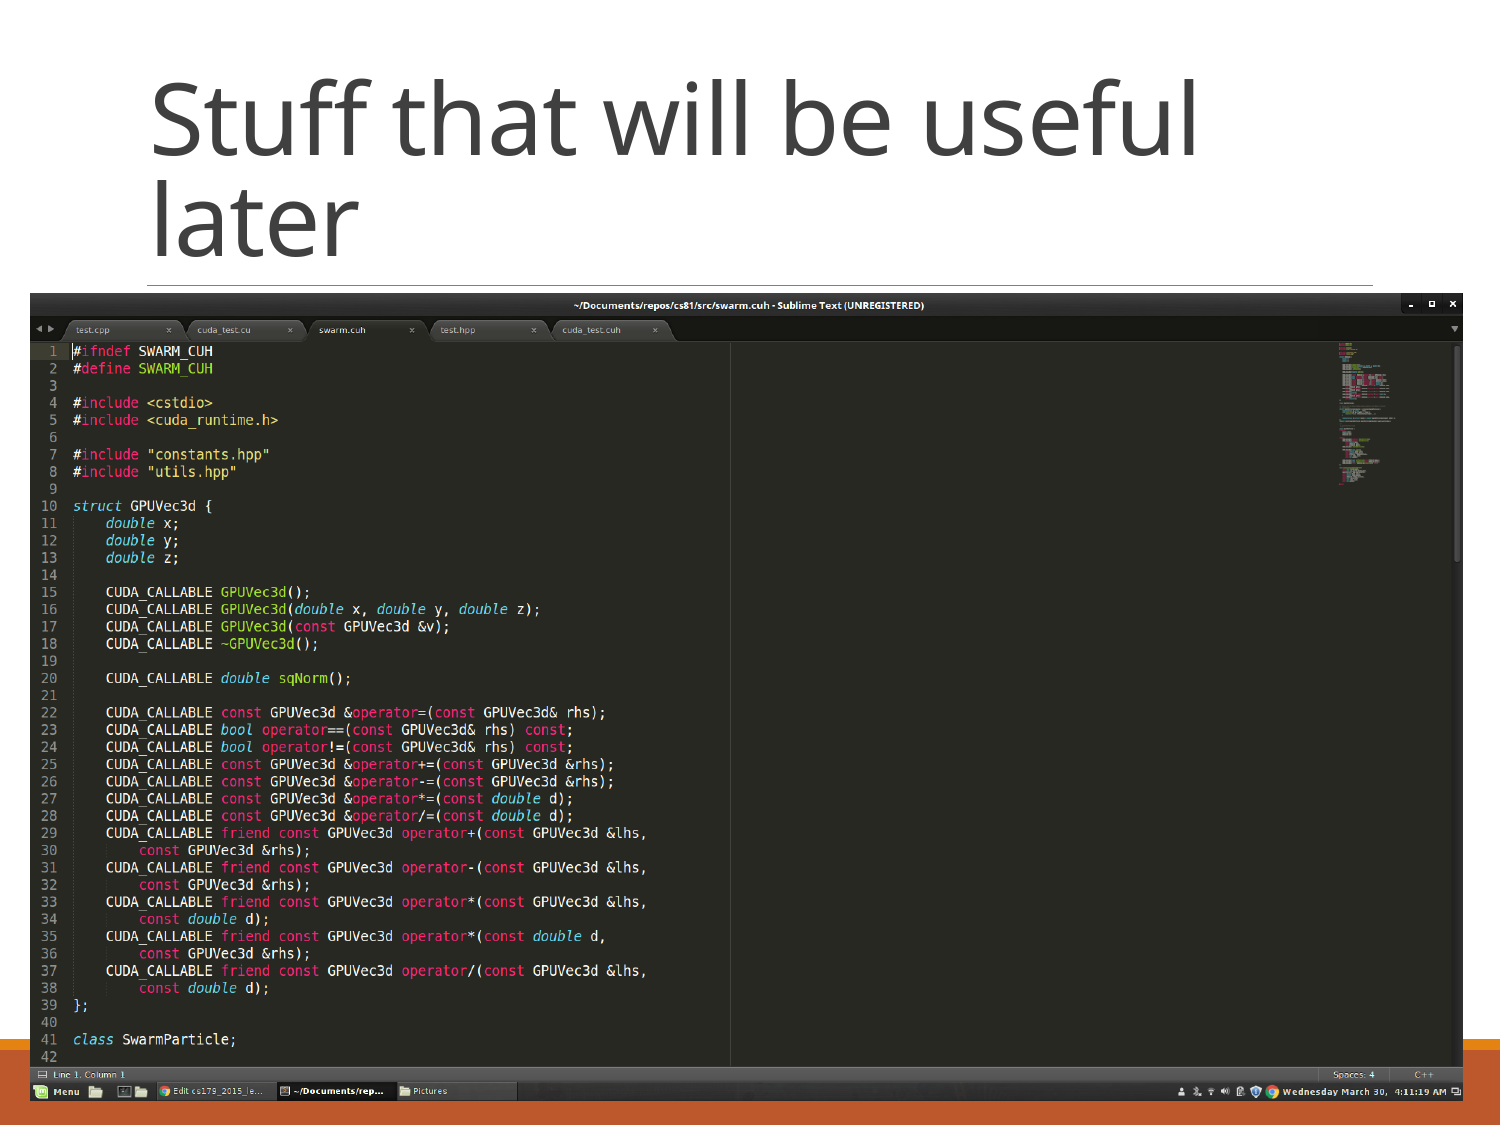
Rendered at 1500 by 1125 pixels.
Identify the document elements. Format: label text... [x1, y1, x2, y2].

picture [30, 293, 1464, 1102]
text_box Stuff that will be useful later [134, 46, 1373, 285]
